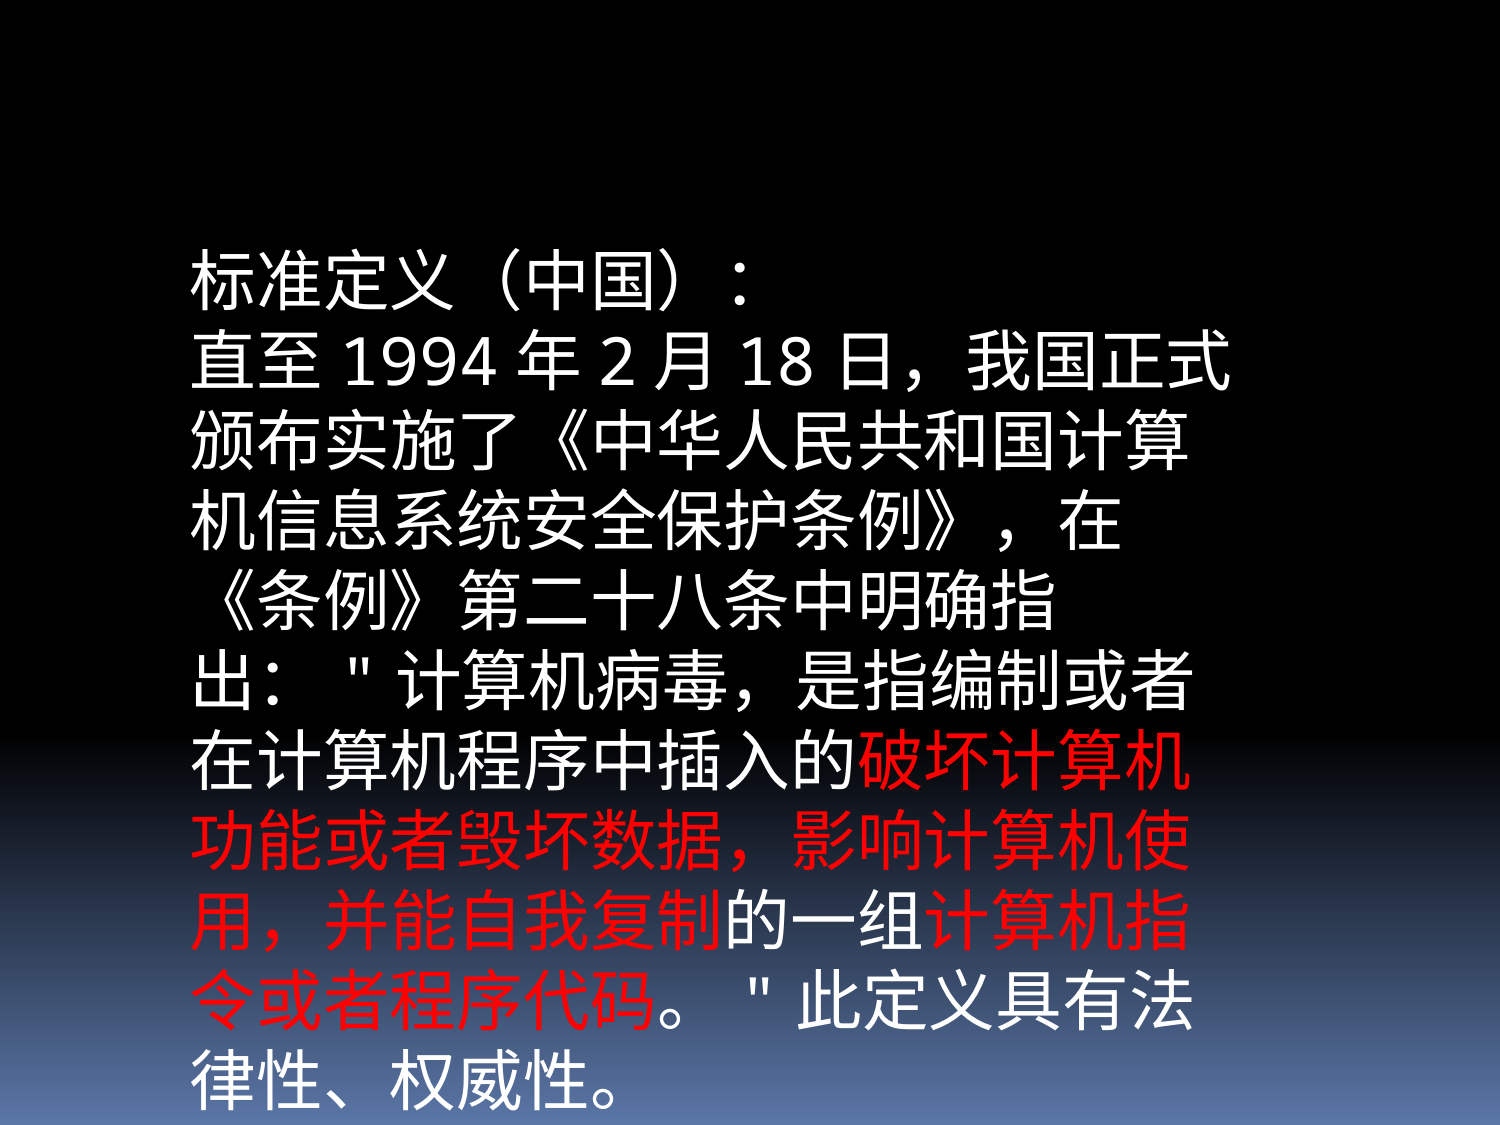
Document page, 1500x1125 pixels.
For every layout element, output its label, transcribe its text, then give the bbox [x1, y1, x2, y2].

text_box 标准定义（中国）： 直至1994年2月18日，我国正式颁布实施了《中华人民共和国计算机信息系统安全保护条例》，在《条例》第二十八条中明确指出："计算机病毒，是指编制或者在计算机程序中插入的破坏计算机功能或者毁坏数据，影响计算机使用，并能自我复制的一组计算机指令或者程序代码。"此定义具有法律性、权威性。 [174, 231, 1253, 1125]
